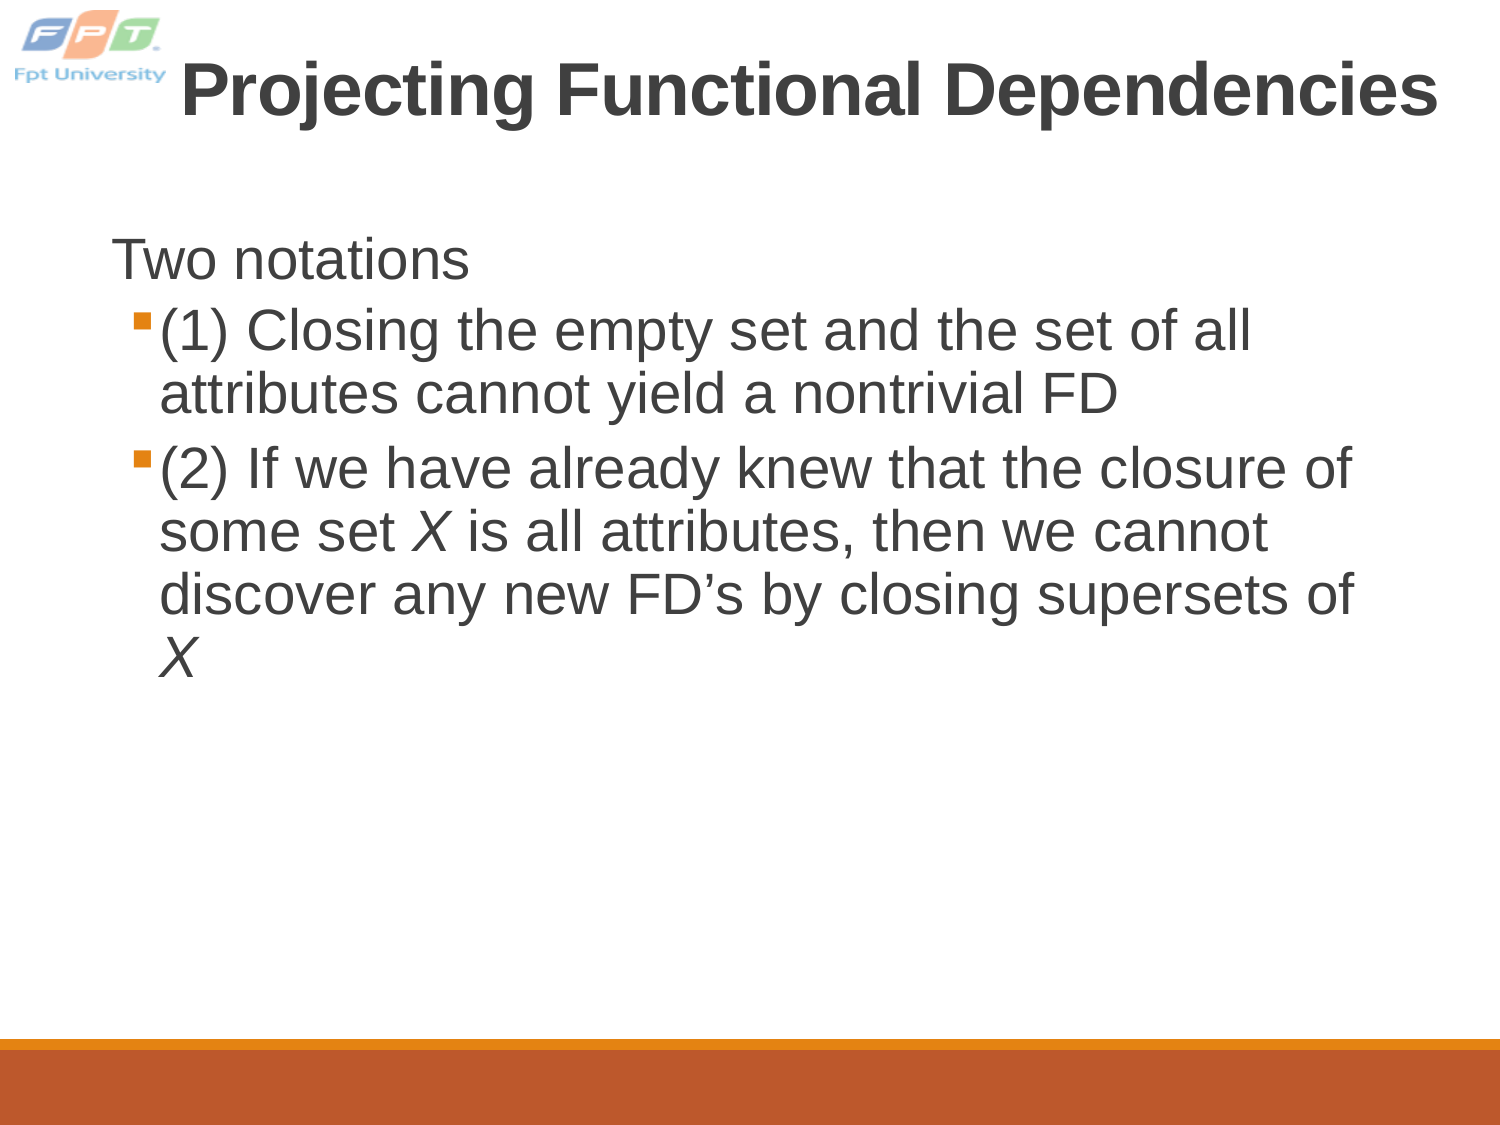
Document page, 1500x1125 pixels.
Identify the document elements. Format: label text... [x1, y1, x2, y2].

list Two notations (1) Closing the empty set and the set of all attributes cannot yield a nontrivial FD (2) If we have already knew that the closure of some set X is all attributes, then we cannot discover any new FD’s by closing supersets of X [96, 221, 1399, 997]
title Projecting Functional Dependencies [165, 47, 1467, 185]
table_cell 8 [15, 10, 166, 83]
